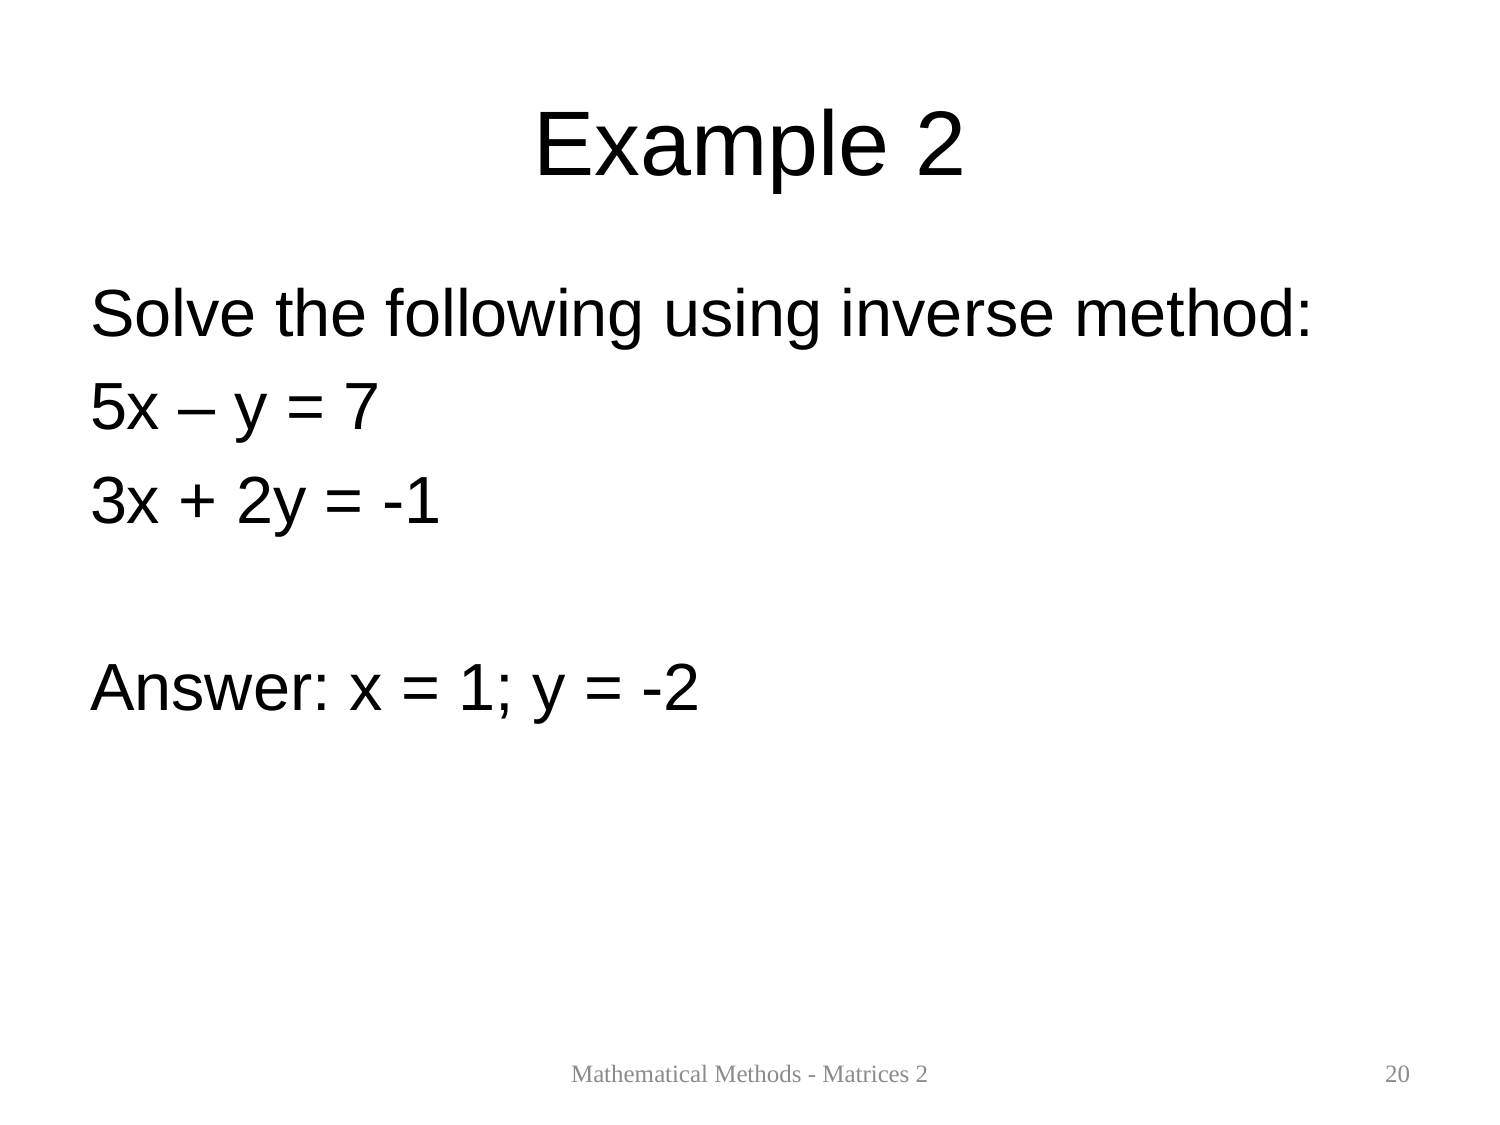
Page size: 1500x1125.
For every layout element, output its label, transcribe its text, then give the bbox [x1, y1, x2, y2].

list Solve the following using inverse method: 5x – y = 7 3x + 2y = -1 Answer: x = 1; y = -2 [75, 262, 1425, 1005]
footer Mathematical Methods - Matrices 2 [512, 1042, 988, 1103]
title Example 2 [75, 45, 1425, 233]
slide_number 20 [1074, 1042, 1425, 1103]
